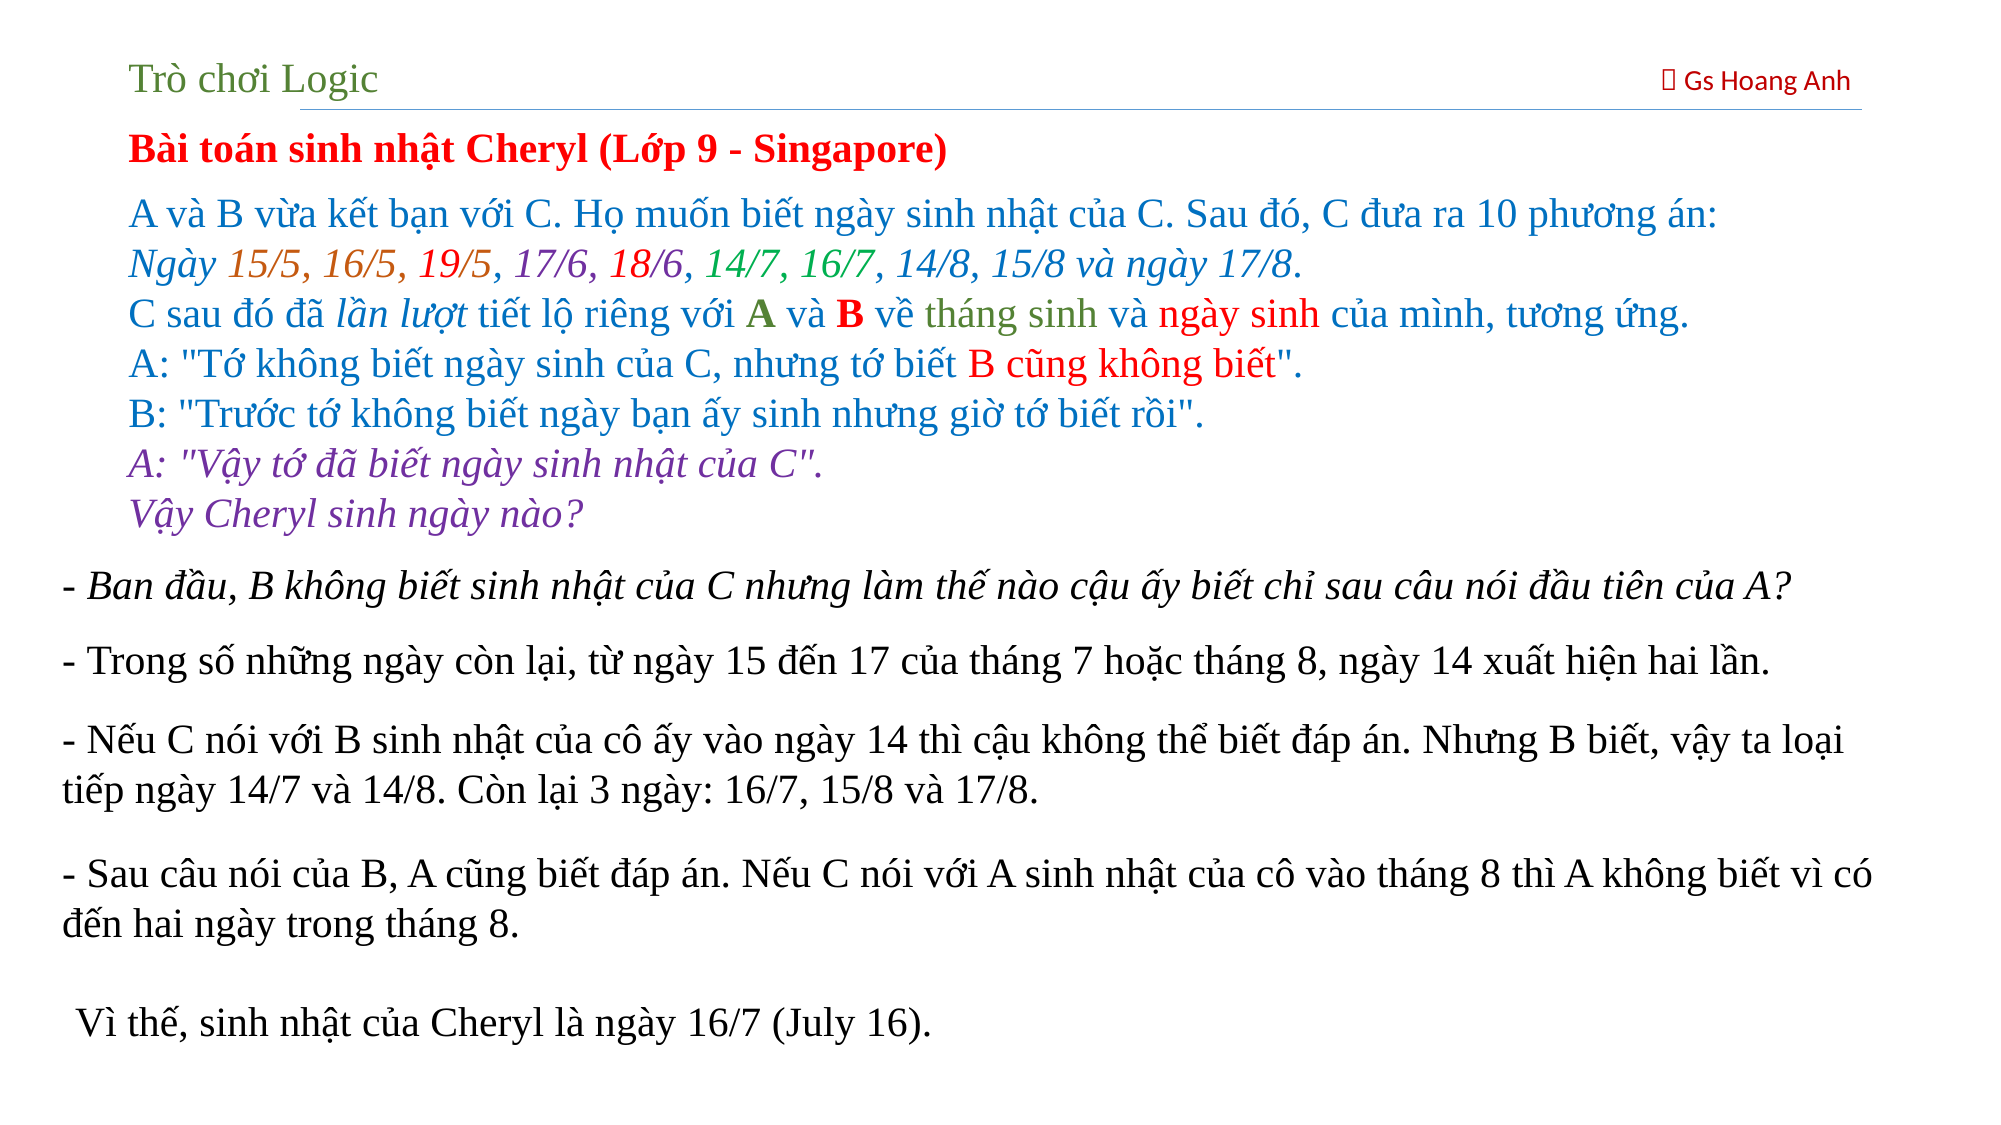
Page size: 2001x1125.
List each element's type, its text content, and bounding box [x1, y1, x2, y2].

text_box - Nếu C nói với B sinh nhật của cô ấy vào ngày 14 thì cậu không thể biết đáp án. Nhưng B biết, vậy ta loại tiếp ngày 14/7 và 14/8. Còn lại 3 ngày: 16/7, 15/8 và 17/8. [47, 703, 1902, 819]
text_box  Gs Hoang Anh [1609, 53, 1902, 104]
text_box Bài toán sinh nhật Cheryl (Lớp 9 - Singapore) [113, 113, 1863, 179]
text_box - Sau câu nói của B, A cũng biết đáp án. Nếu C nói với A sinh nhật của cô vào tháng 8 thì A không biết vì có đến hai ngày trong tháng 8. [47, 838, 1902, 954]
text_box Vì thế, sinh nhật của Cheryl là ngày 16/7 (July 16). [60, 987, 1916, 1052]
text_box Trò chơi Logic [113, 43, 1156, 109]
text_box - Ban đầu, B không biết sinh nhật của C nhưng làm thế nào cậu ấy biết chỉ sau câu nói đầu tiên của A? [47, 550, 1948, 616]
text_box A và B vừa kết bạn với C. Họ muốn biết ngày sinh nhật của C. Sau đó, C đưa ra 10 phương án: Ngày 15/5, 16/5, 19/5, 17/6, 18/6, 14/7, 16/7, 14/8, 15/8 và ngày 17/8. C sau đó đã lần lượt tiết lộ riêng với A và B về tháng sinh và ngày sinh của mình, tương ứng. A: "Tớ không biết ngày sinh của C, nhưng tớ biết B cũng không biết". B: "Trước tớ không biết ngày bạn ấy sinh nhưng giờ tớ biết rồi". A: "Vậy tớ đã biết ngày sinh nhật của C". Vậy Cheryl sinh ngày nào? [113, 177, 1823, 543]
text_box - Trong số những ngày còn lại, từ ngày 15 đến 17 của tháng 7 hoặc tháng 8, ngày 14 xuất hiện hai lần. [47, 625, 1902, 691]
